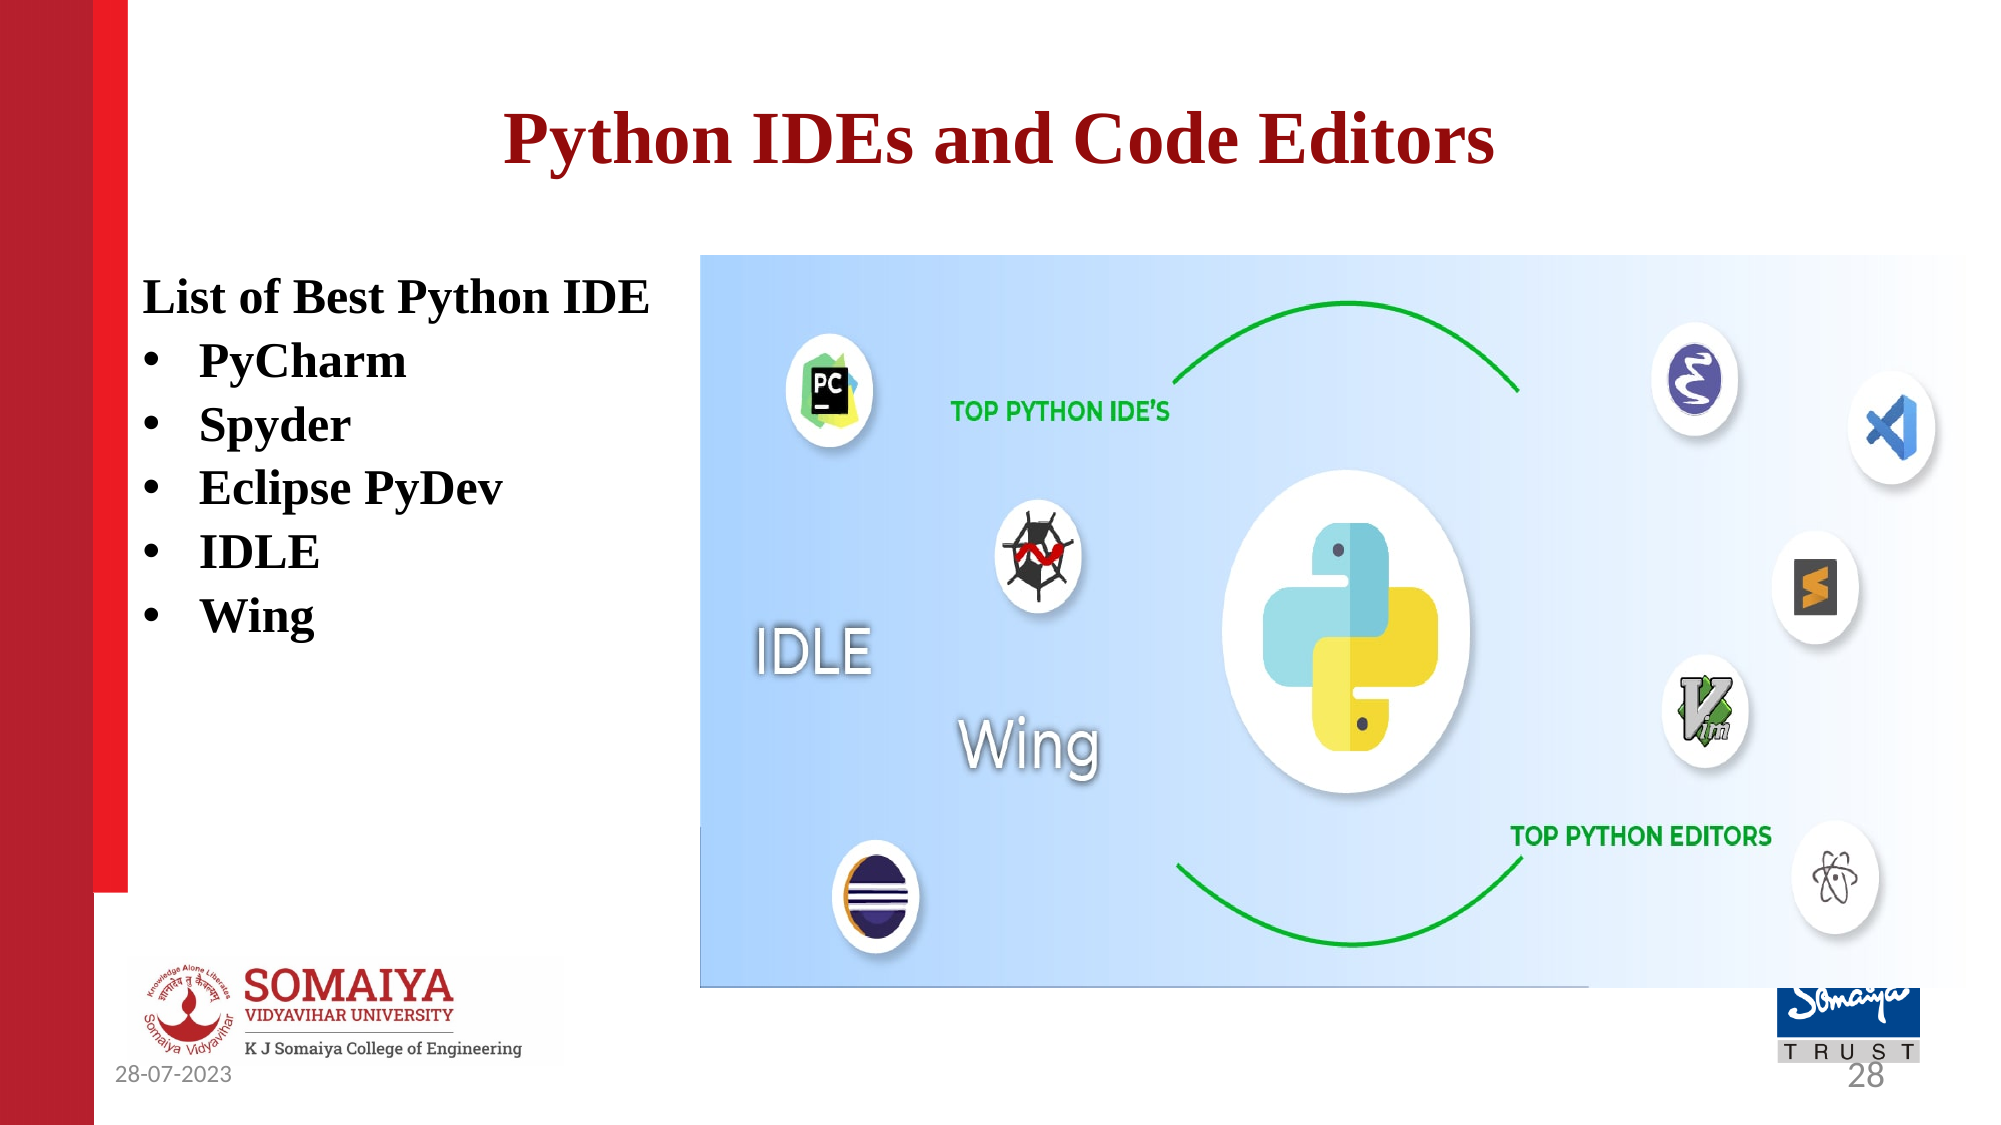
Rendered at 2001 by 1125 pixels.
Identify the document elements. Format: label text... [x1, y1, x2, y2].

list List of Best Python IDE PyCharm Spyder Eclipse PyDev IDLE Wing [127, 262, 717, 1005]
slide_number 28 [1433, 1042, 1900, 1103]
picture [0, 0, 128, 1125]
picture [127, 1005, 564, 1042]
title Python IDEs and Code Editors [99, 45, 1900, 233]
picture [700, 255, 1977, 1063]
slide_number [99, 1042, 567, 1103]
